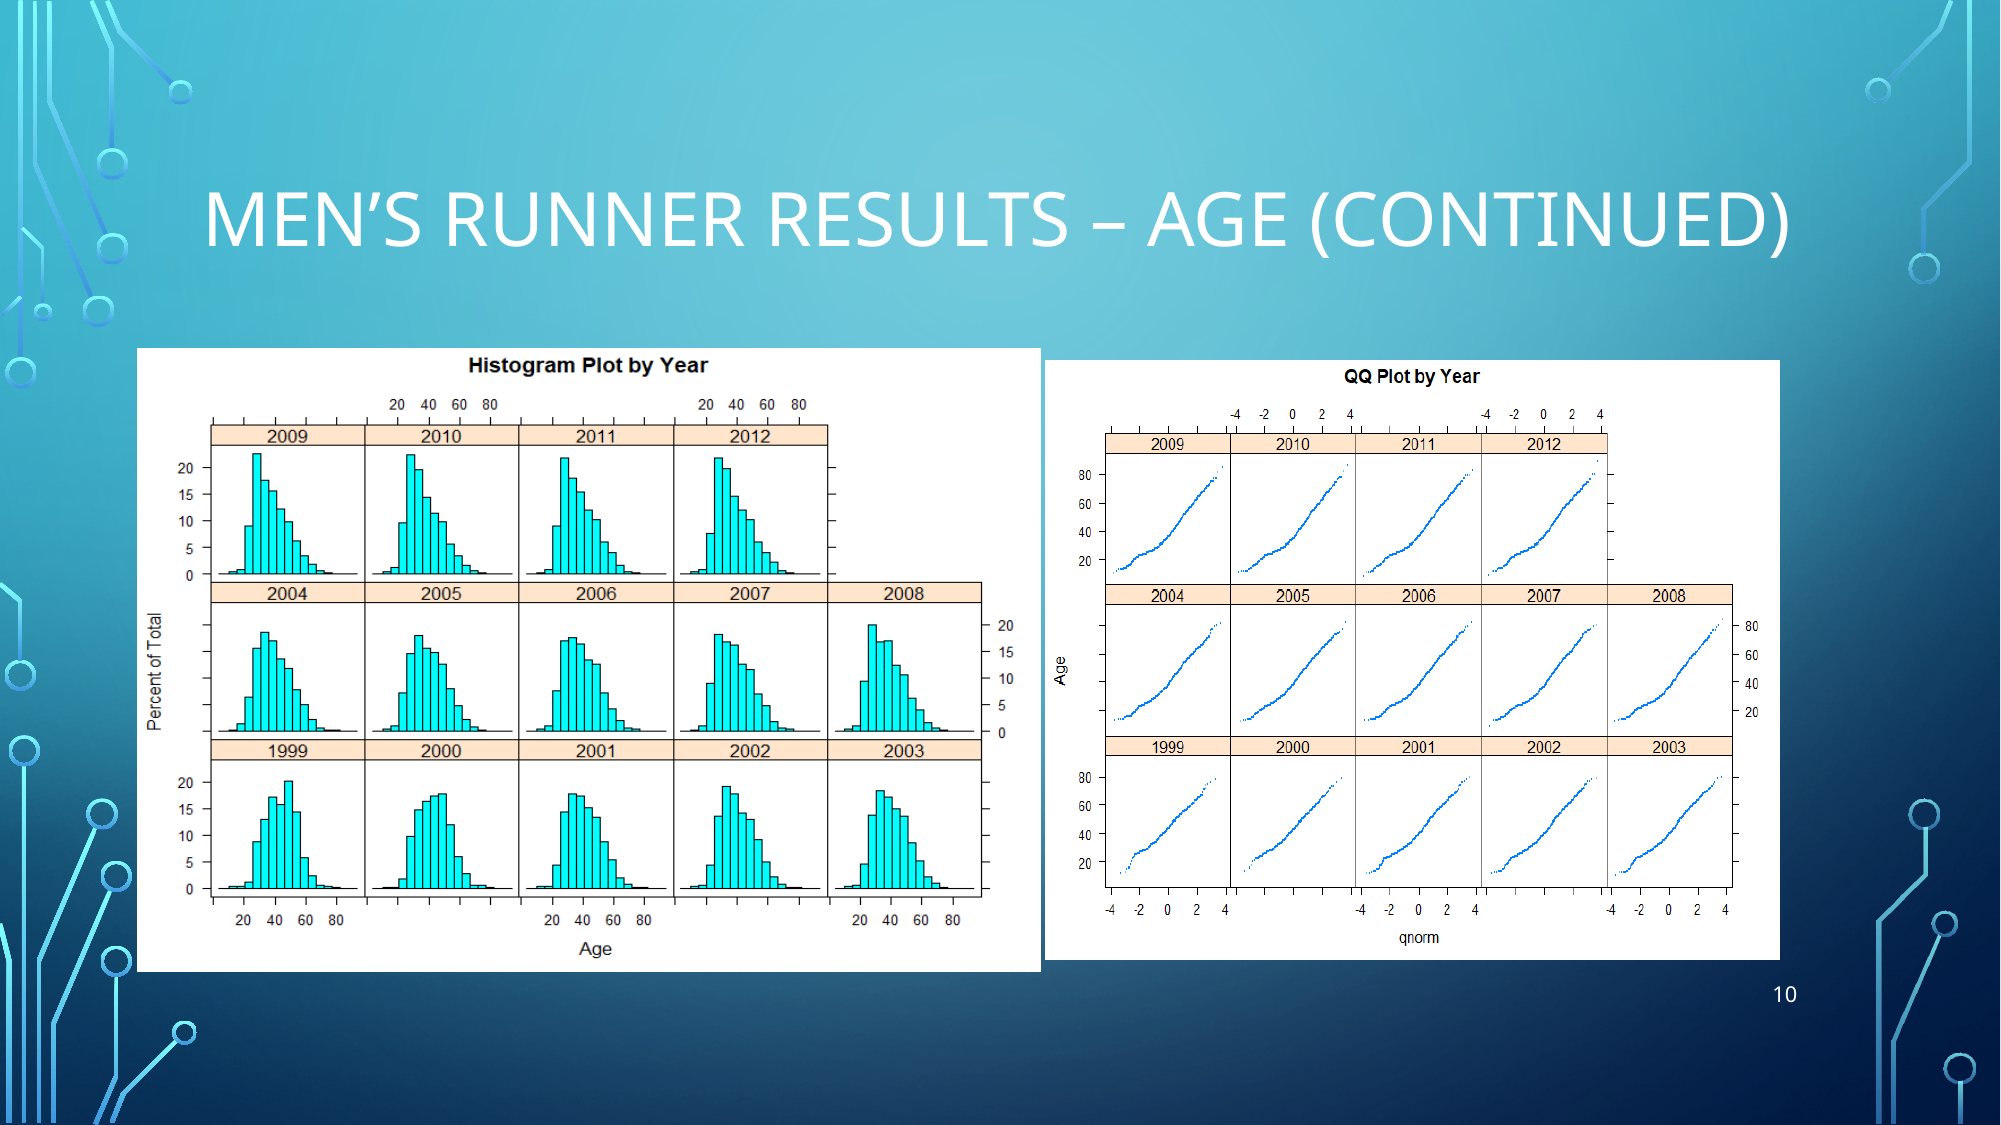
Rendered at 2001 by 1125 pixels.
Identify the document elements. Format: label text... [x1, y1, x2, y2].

picture [137, 347, 1041, 972]
title Men’s Runner Results – Age (continued) [187, 101, 1813, 344]
picture [1045, 360, 1780, 960]
slide_number 10 [1685, 965, 1813, 1025]
